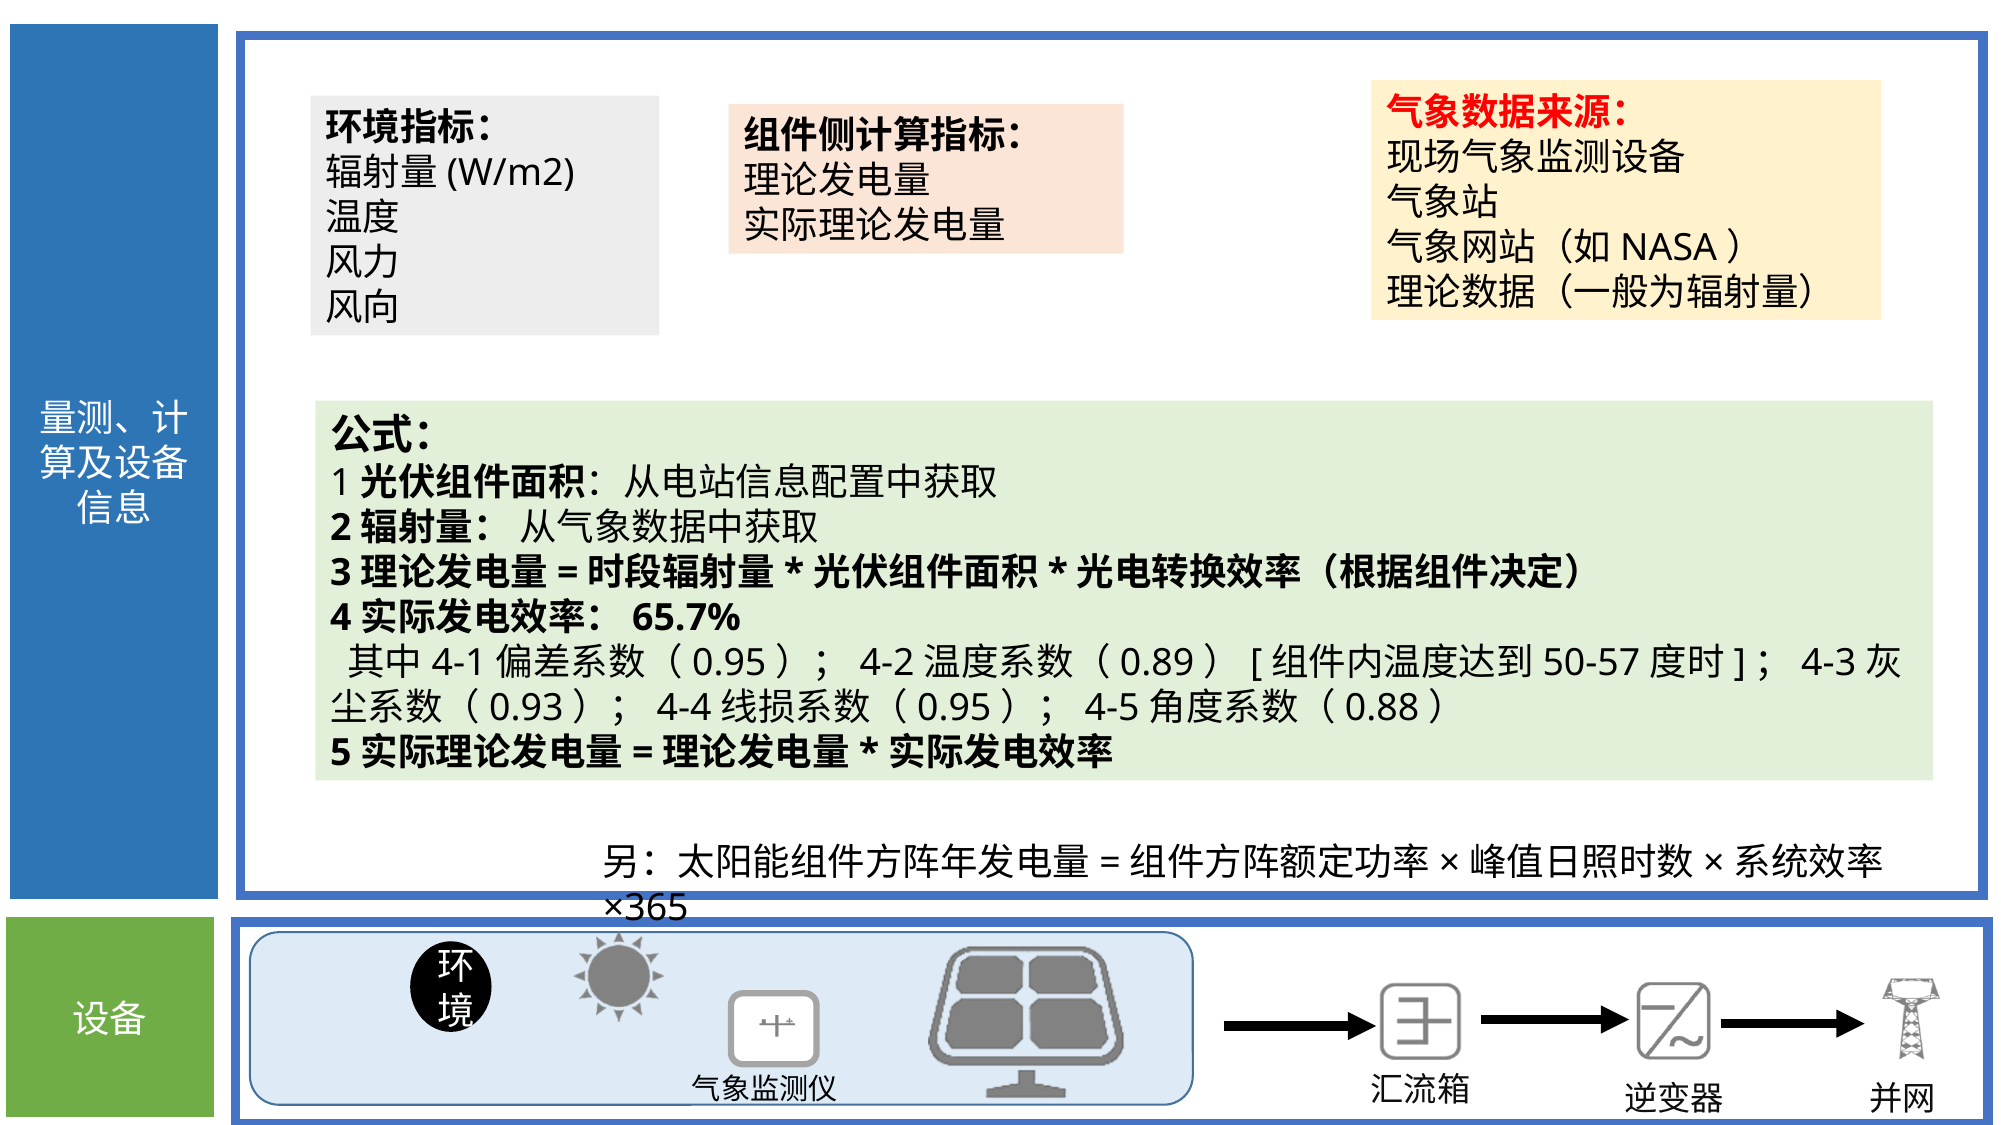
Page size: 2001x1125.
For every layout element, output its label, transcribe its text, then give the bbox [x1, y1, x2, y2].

text_box [1186, 921, 1989, 1125]
text_box 环境指标： 辐射量(W/m2) 温度 风力 风向 [310, 95, 660, 336]
picture [866, 862, 1186, 1125]
text_box [701, 936, 866, 1062]
text_box 逆变器 [1609, 1069, 1753, 1125]
text_box 另：太阳能组件方阵年发电量=组件方阵额定功率×峰值日照时数×系统效率×365 [588, 830, 1960, 936]
text_box 环境 [410, 941, 492, 1032]
picture [736, 984, 817, 1066]
text_box 公式： 1光伏组件面积：从电站信息配置中获取 2辐射量： 从气象数据中获取 3理论发电量=时段辐射量*光伏组件面积*光电转换效率（根据组件决定） 4实际发电效率：65.7% 其中4-1偏差系数（0.95）；4-2温度系数（0.89）[组件内温度达到50-57度时]；4-3灰尘系数（0.93）；4-4线损系数（0.95）；4-5角度系数（0.88） 5实际理论发电量=理论发电量*实际发电效率 [315, 400, 1934, 781]
text_box [235, 921, 866, 1125]
text_box 汇流箱 [1355, 1061, 1499, 1116]
text_box [239, 35, 1984, 897]
text_box 设备 [4, 915, 216, 1119]
text_box 气象监测仪 [677, 1062, 866, 1113]
text_box 并网 [1854, 1069, 1965, 1125]
text_box [248, 931, 677, 1106]
picture [1623, 972, 1724, 1070]
picture [1821, 963, 2000, 1065]
picture [535, 899, 701, 1064]
text_box 气象数据来源： 现场气象监测设备 气象站 气象网站（如NASA） 理论数据（一般为辐射量） [1371, 80, 1882, 320]
text_box [1186, 940, 1194, 1096]
text_box 量测、计算及设备信息 [8, 22, 220, 901]
picture [1365, 971, 1476, 1067]
text_box 组件侧计算指标： 理论发电量 实际理论发电量 [728, 103, 1124, 254]
text_box [729, 994, 736, 1062]
